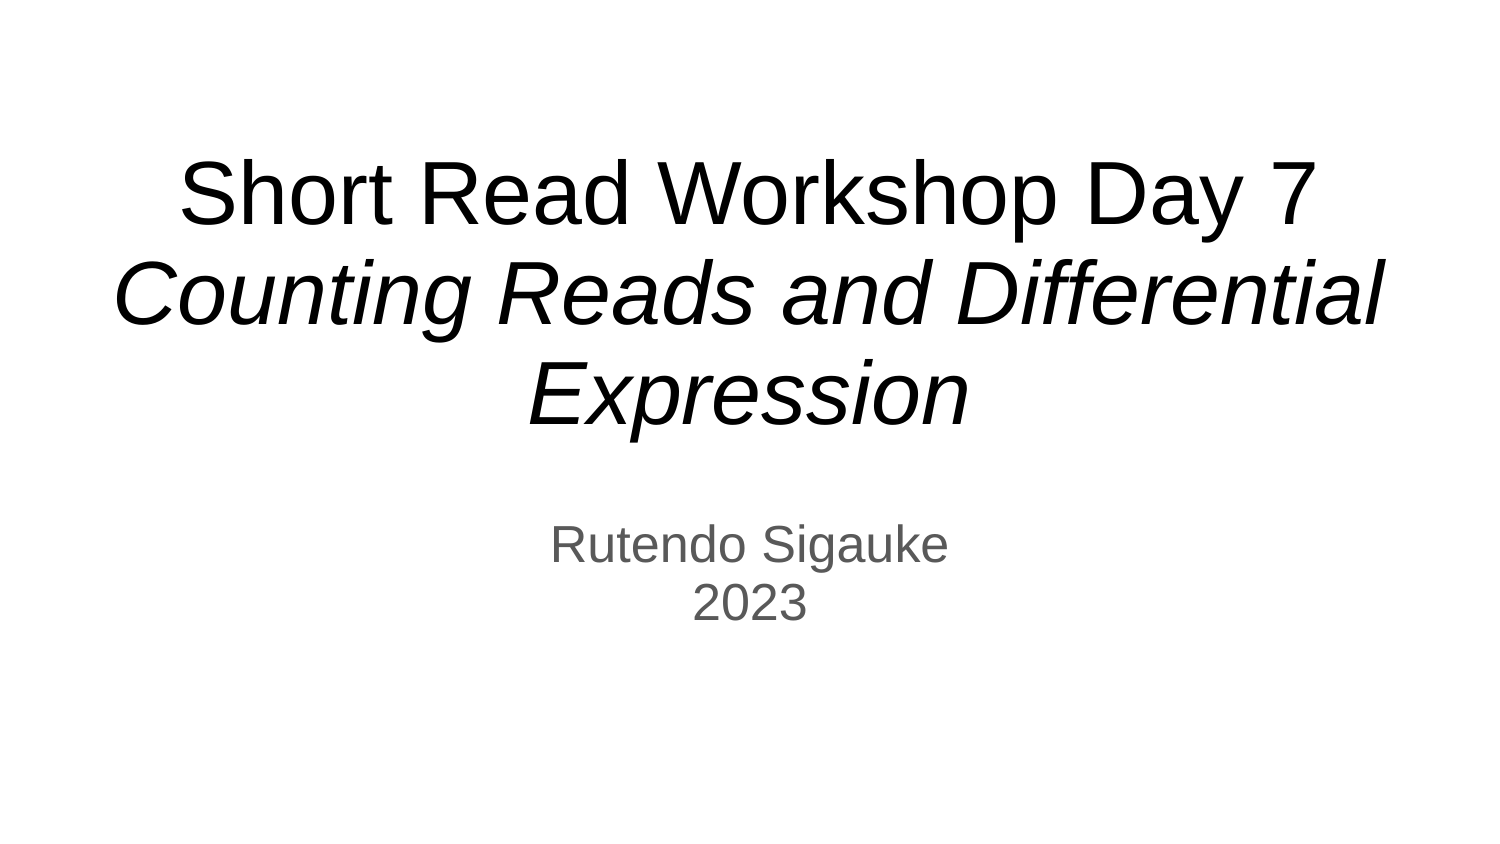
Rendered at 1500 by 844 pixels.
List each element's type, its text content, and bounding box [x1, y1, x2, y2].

subtitle Rutendo Sigauke 2023 [51, 500, 1449, 702]
title Short Read Workshop Day 7 Counting Reads and Differential Expression [51, 122, 1449, 459]
